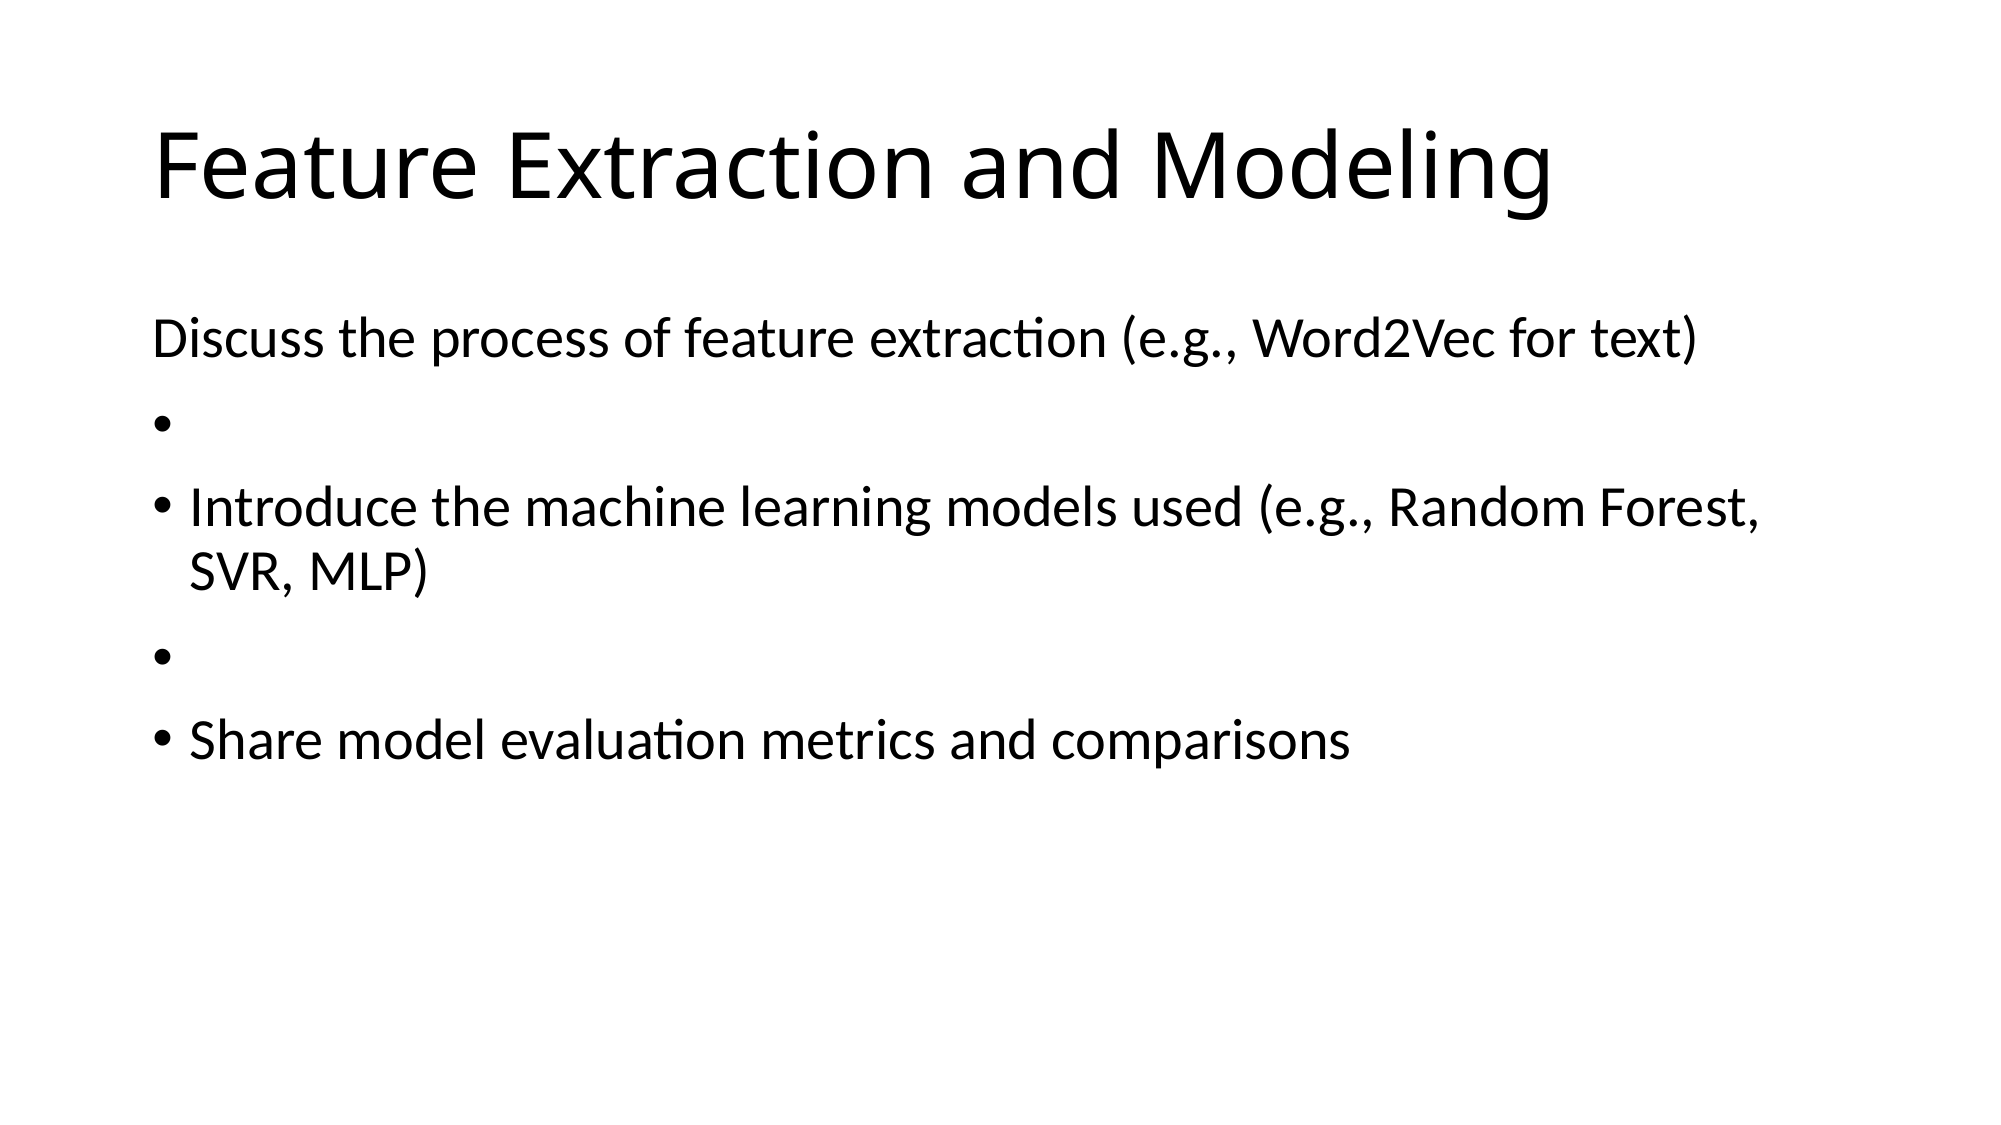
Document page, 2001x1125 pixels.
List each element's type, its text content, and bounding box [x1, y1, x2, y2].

list Discuss the process of feature extraction (e.g., Word2Vec for text) Introduce the machine learning models used (e.g., Random Forest, SVR, MLP) Share model evaluation metrics and comparisons [137, 299, 1863, 1014]
title Feature Extraction and Modeling [137, 59, 1863, 278]
